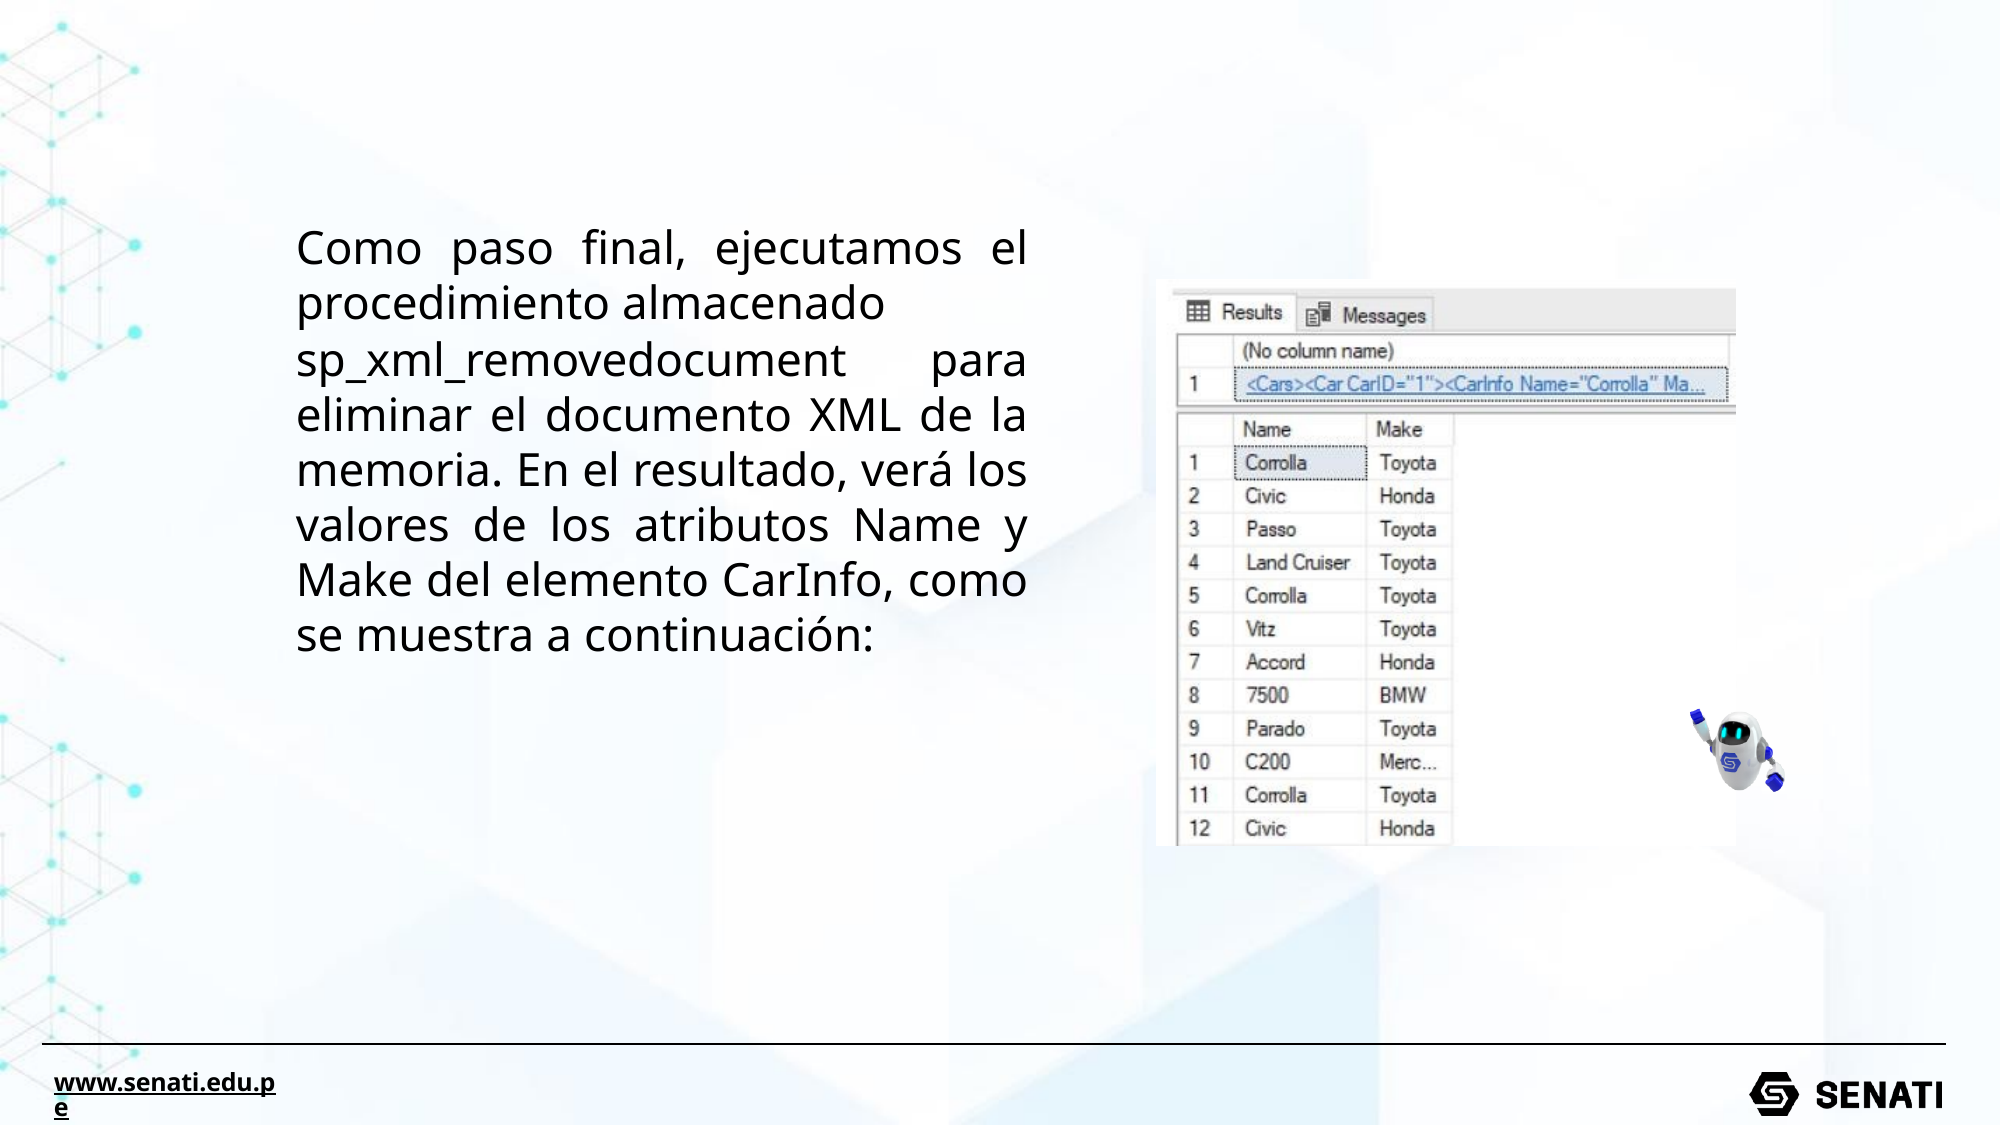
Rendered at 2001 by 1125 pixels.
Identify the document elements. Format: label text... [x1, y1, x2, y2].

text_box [1156, 278, 1788, 846]
text_box Como paso final, ejecutamos el procedimiento almacenado sp_xml_removedocument para eliminar el documento XML de la memoria. En el resultado, verá los valores de los atributos Name y Make del elemento CarInfo, como se muestra a continuación: [293, 216, 1029, 661]
picture [0, 0, 2000, 1125]
text_box www.senati.edu.pe [51, 1062, 279, 1101]
